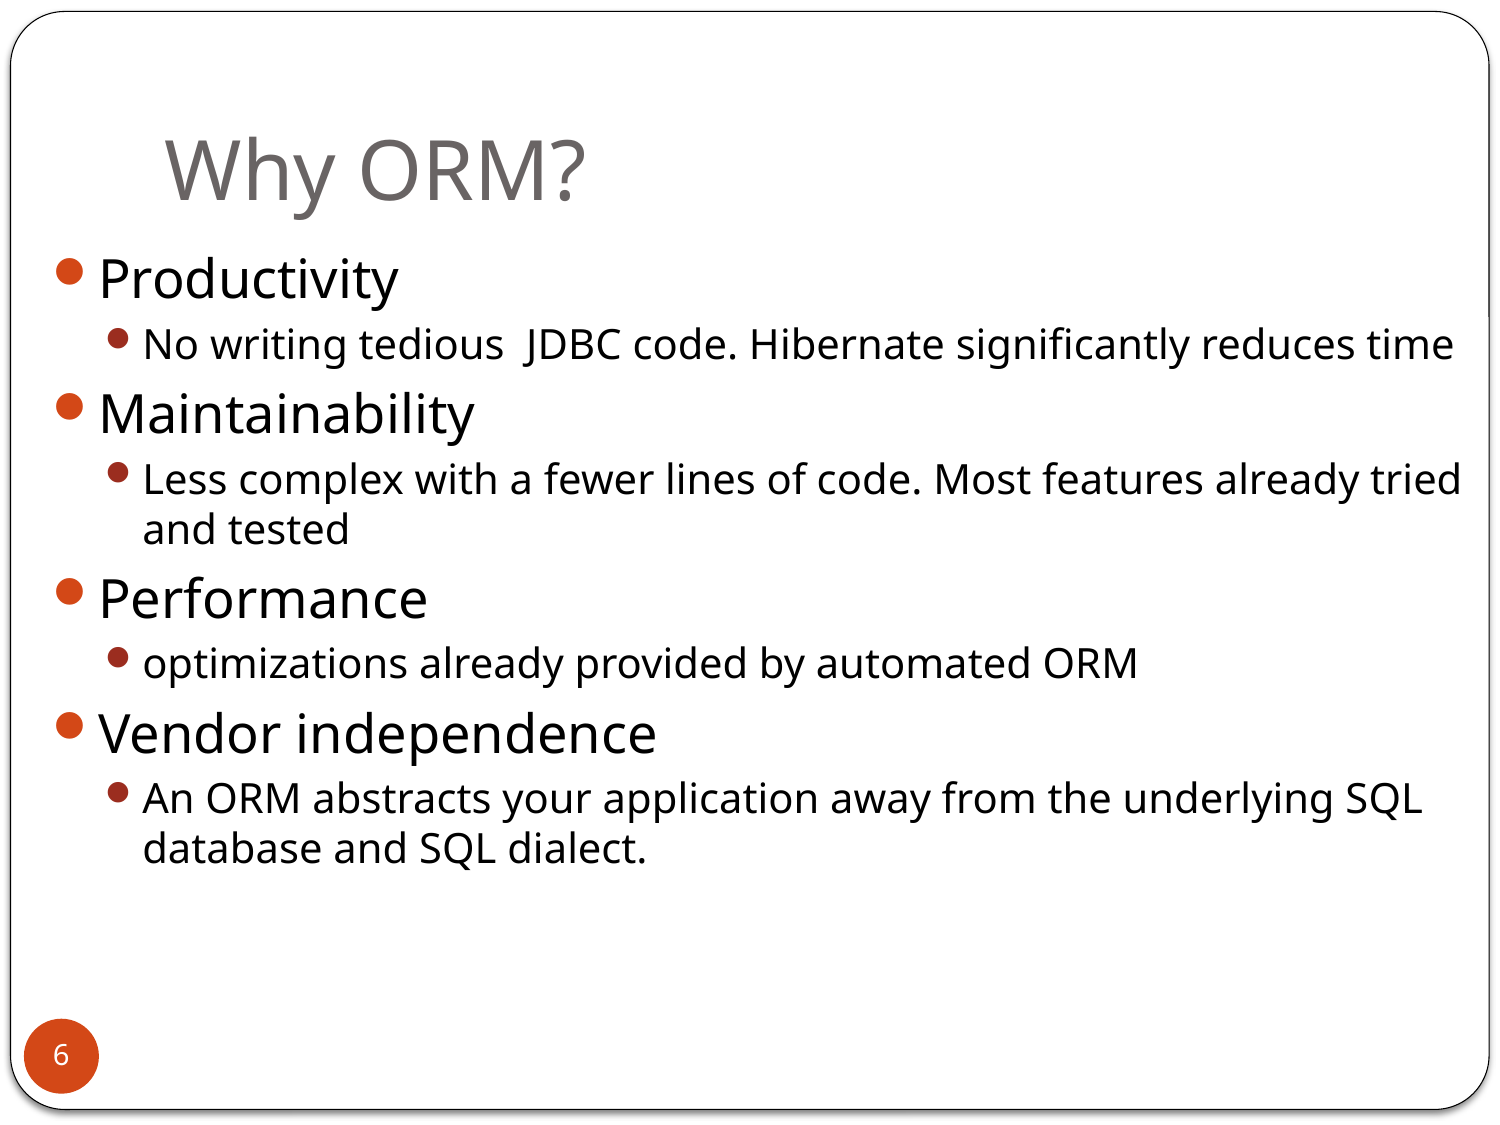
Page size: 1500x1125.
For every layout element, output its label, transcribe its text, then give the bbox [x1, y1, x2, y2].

slide_number 6 [23, 1027, 94, 1094]
title Why ORM? [150, 45, 1425, 233]
list Productivity No writing tedious JDBC code. Hibernate significantly reduces time Maintainability Less complex with a fewer lines of code. Most features already tried and tested Performance optimizations already provided by automated ORM Vendor independence An ORM abstracts your application away from the underlying SQL database and SQL dialect. [37, 237, 1500, 1075]
